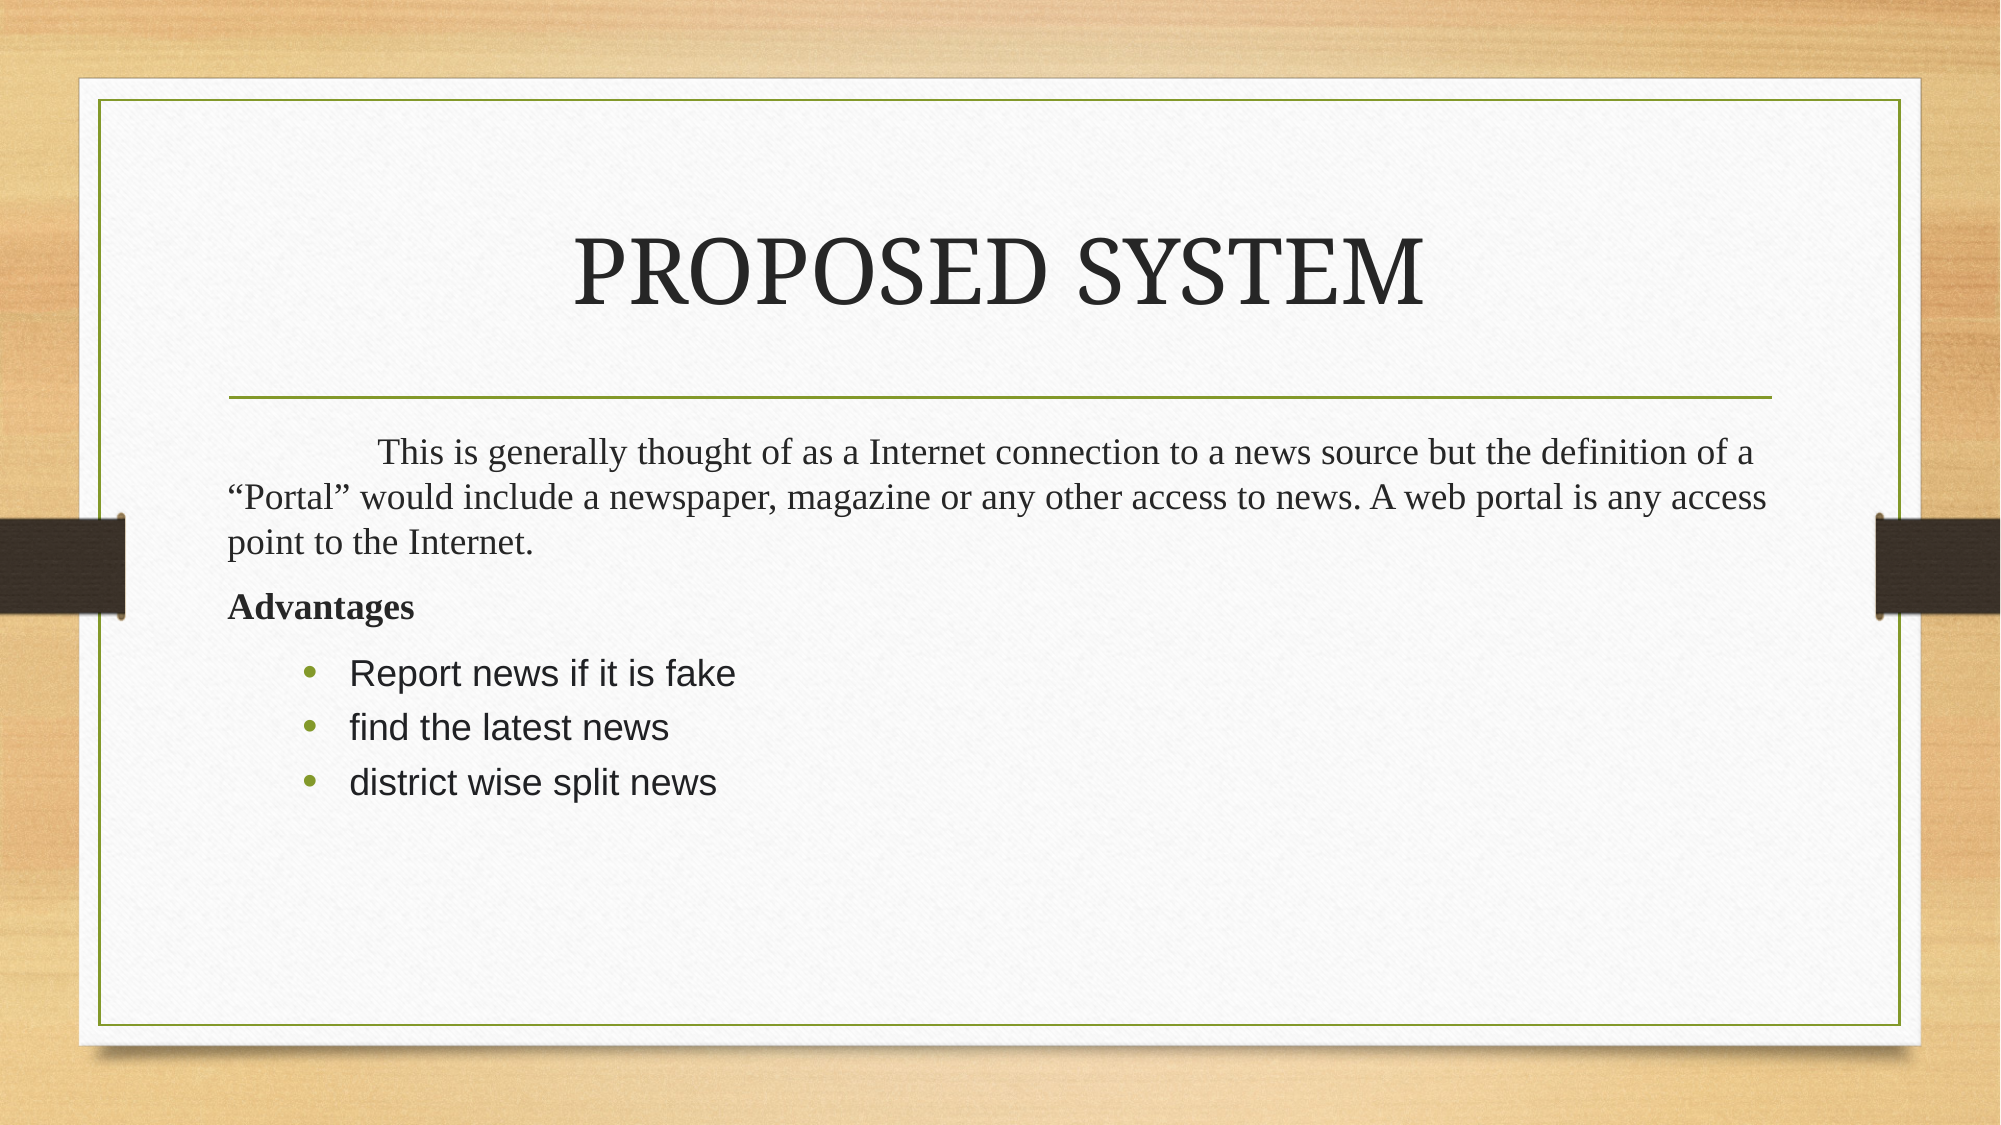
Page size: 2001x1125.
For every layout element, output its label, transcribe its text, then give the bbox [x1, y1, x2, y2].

list This is generally thought of as a Internet connection to a news source but the definition of a “Portal” would include a newspaper, magazine or any other access to news. A web portal is any access point to the Internet. Advantages Report news if it is fake find the latest news district wise split news [212, 419, 1788, 964]
picture [0, 0, 2001, 1125]
title PROPOSED SYSTEM [212, 161, 1788, 375]
